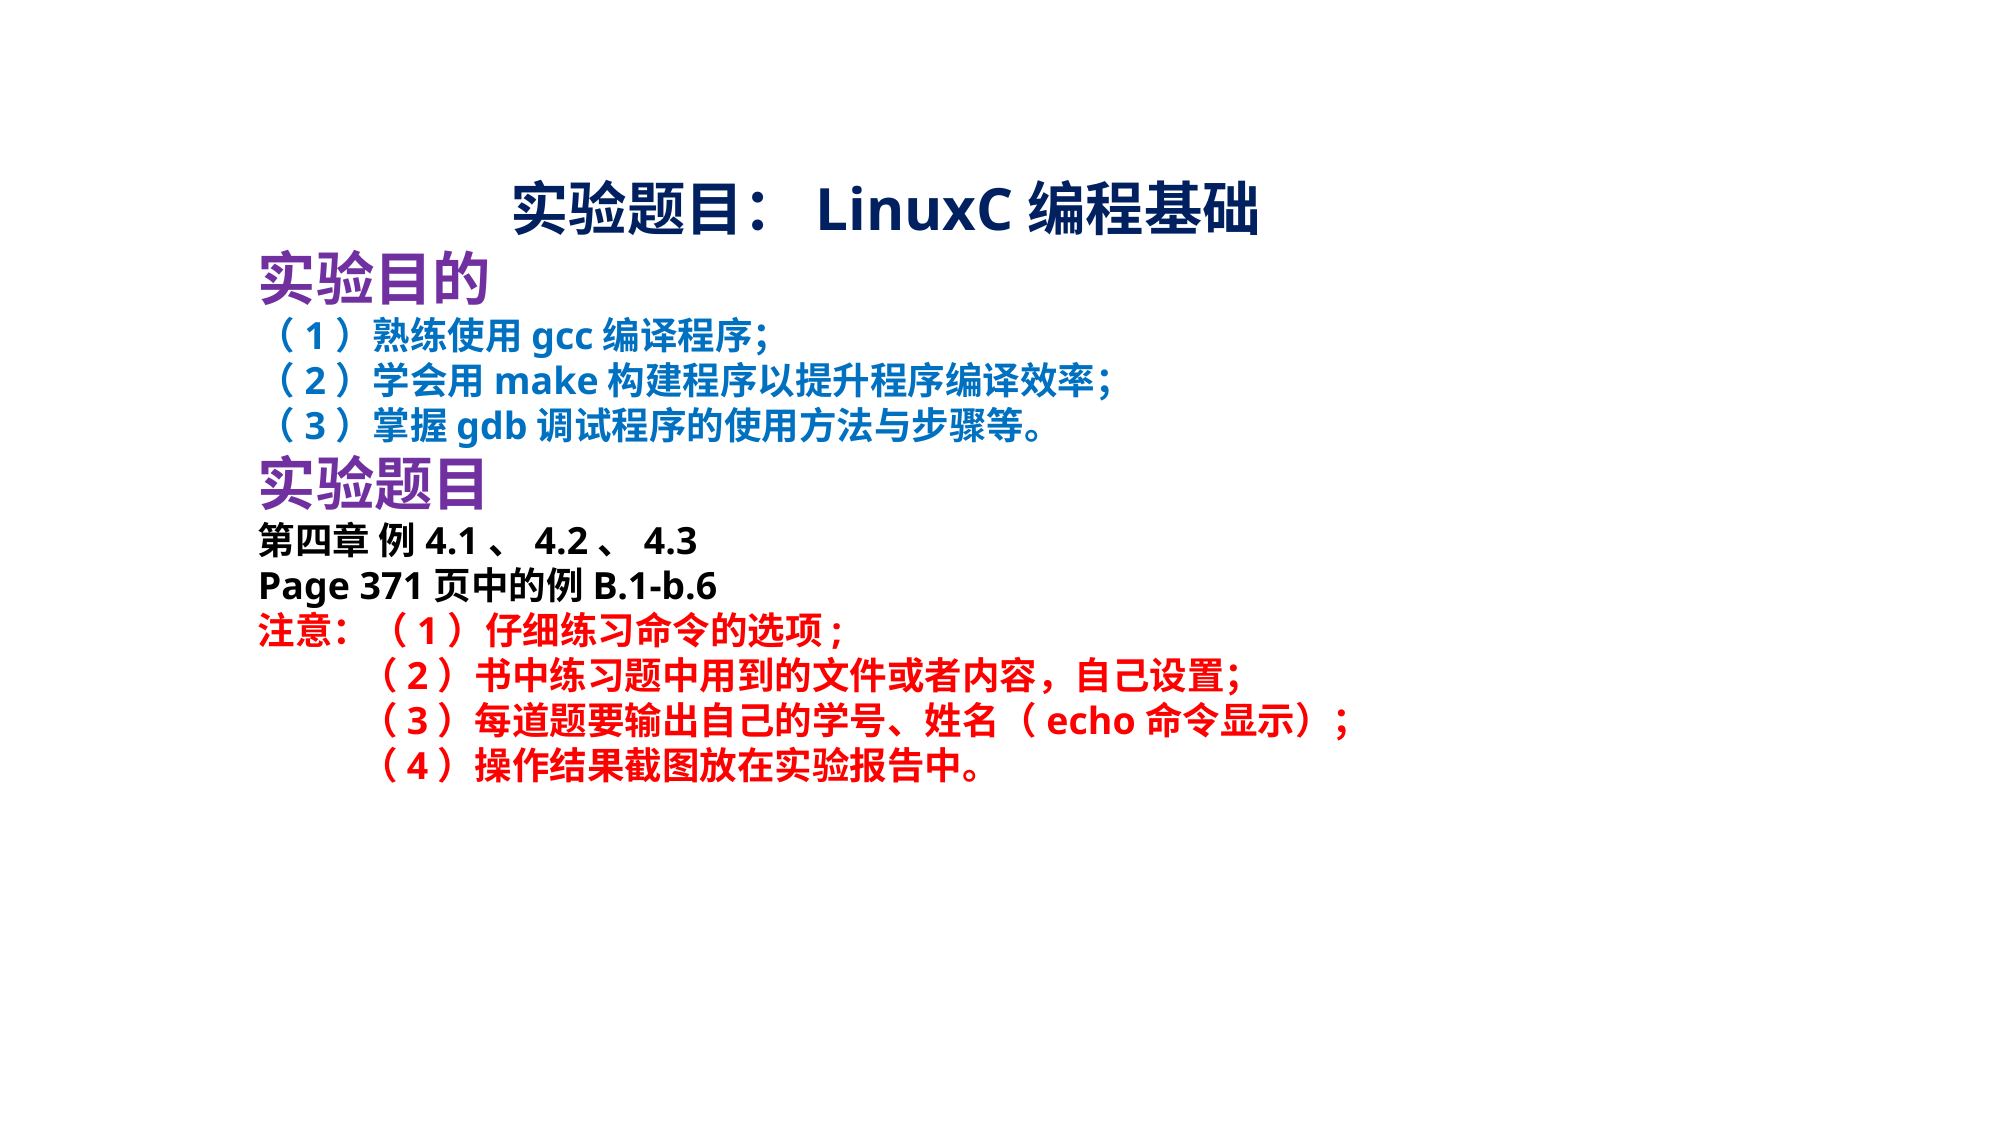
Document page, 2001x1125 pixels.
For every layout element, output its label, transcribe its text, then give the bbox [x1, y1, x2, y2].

text_box 实验题目：LinuxC编程基础 实验目的 （1）熟练使用gcc编译程序； （2）学会用make构建程序以提升程序编译效率； （3）掌握gdb调试程序的使用方法与步骤等。 实验题目 第四章 例4.1、4.2、4.3 Page 371页中的例B.1-b.6 注意：（1）仔细练习命令的选项; （2）书中练习题中用到的文件或者内容，自己设置； （3）每道题要输出自己的学号、姓名（echo命令显示）； （4）操作结果截图放在实验报告中。 [243, 164, 1757, 840]
